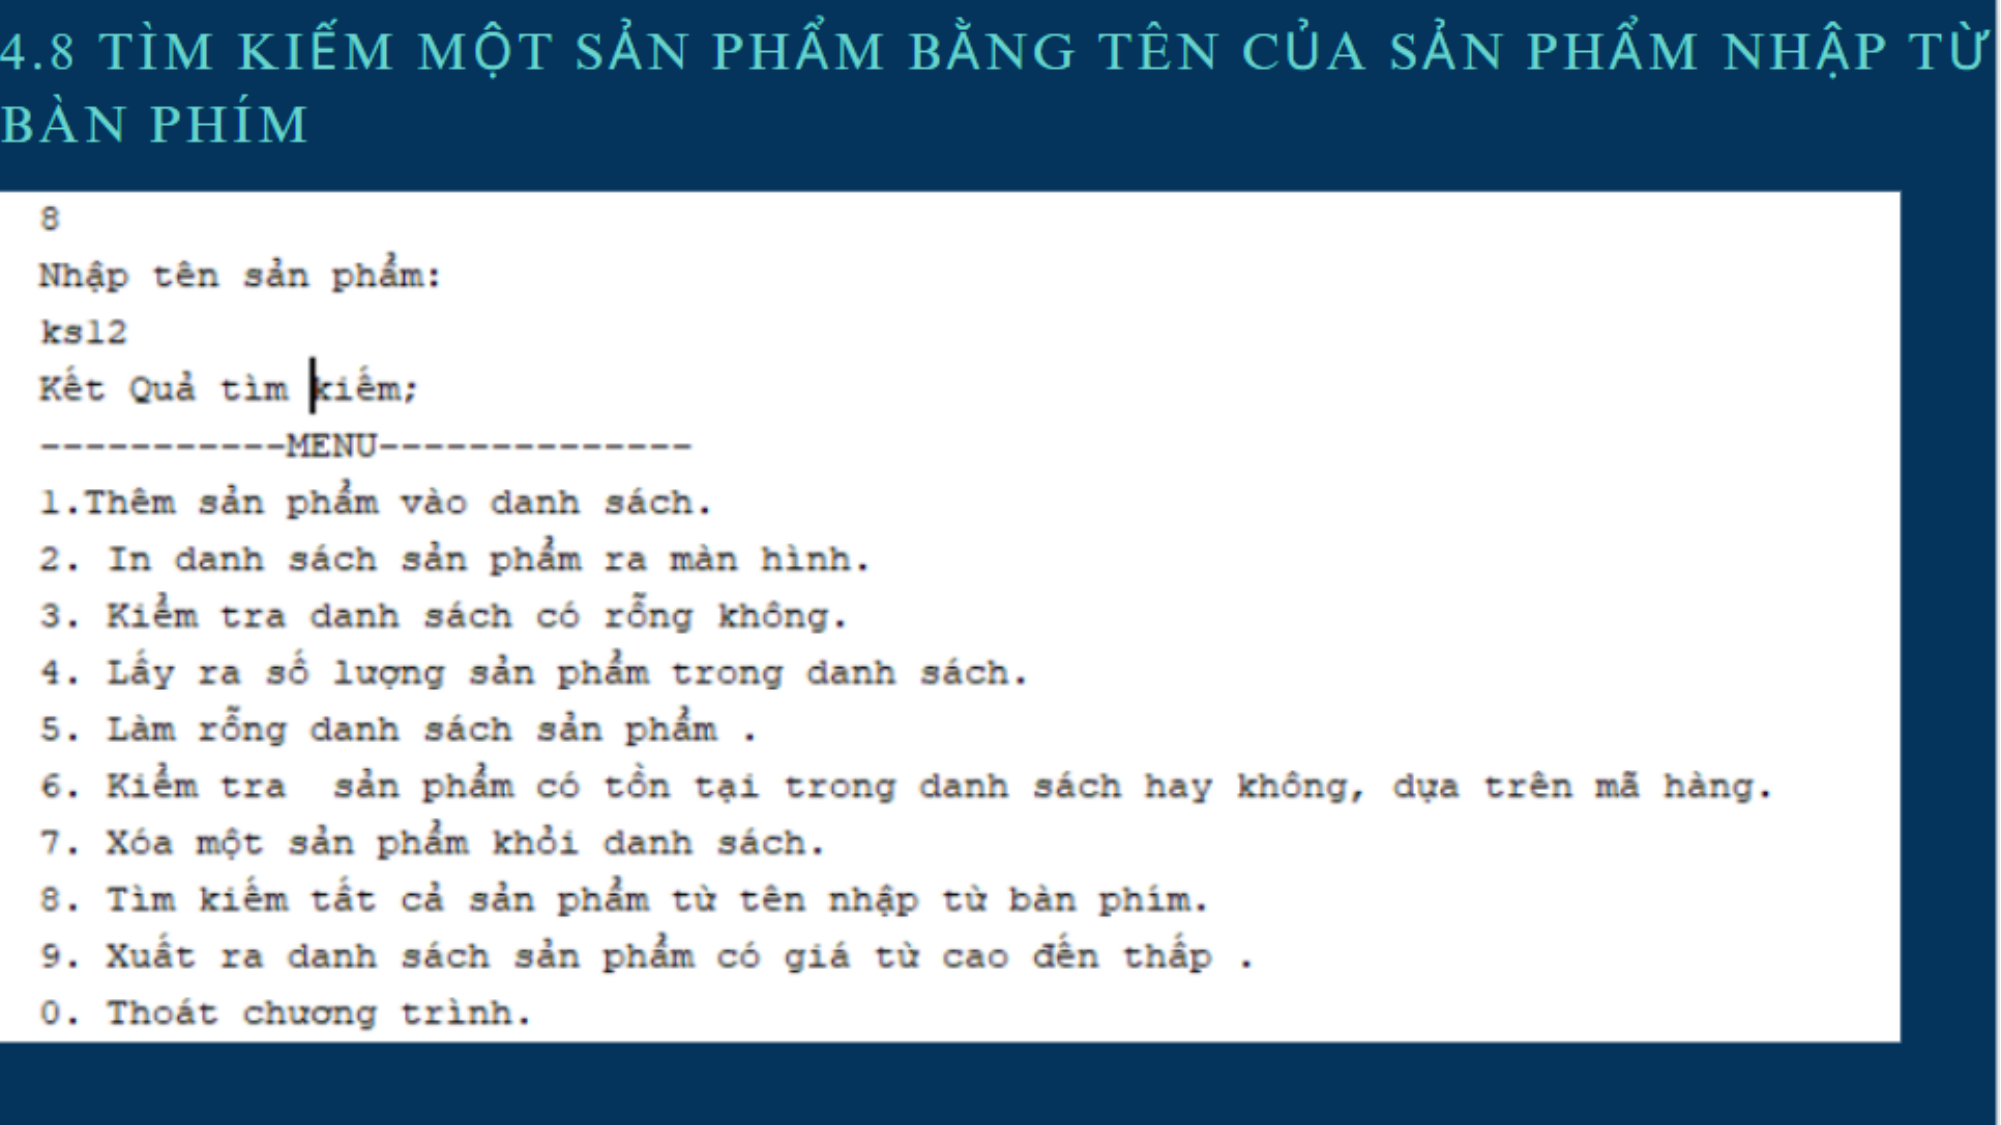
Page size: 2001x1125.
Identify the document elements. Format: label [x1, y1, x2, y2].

list [0, 0, 2000, 1125]
